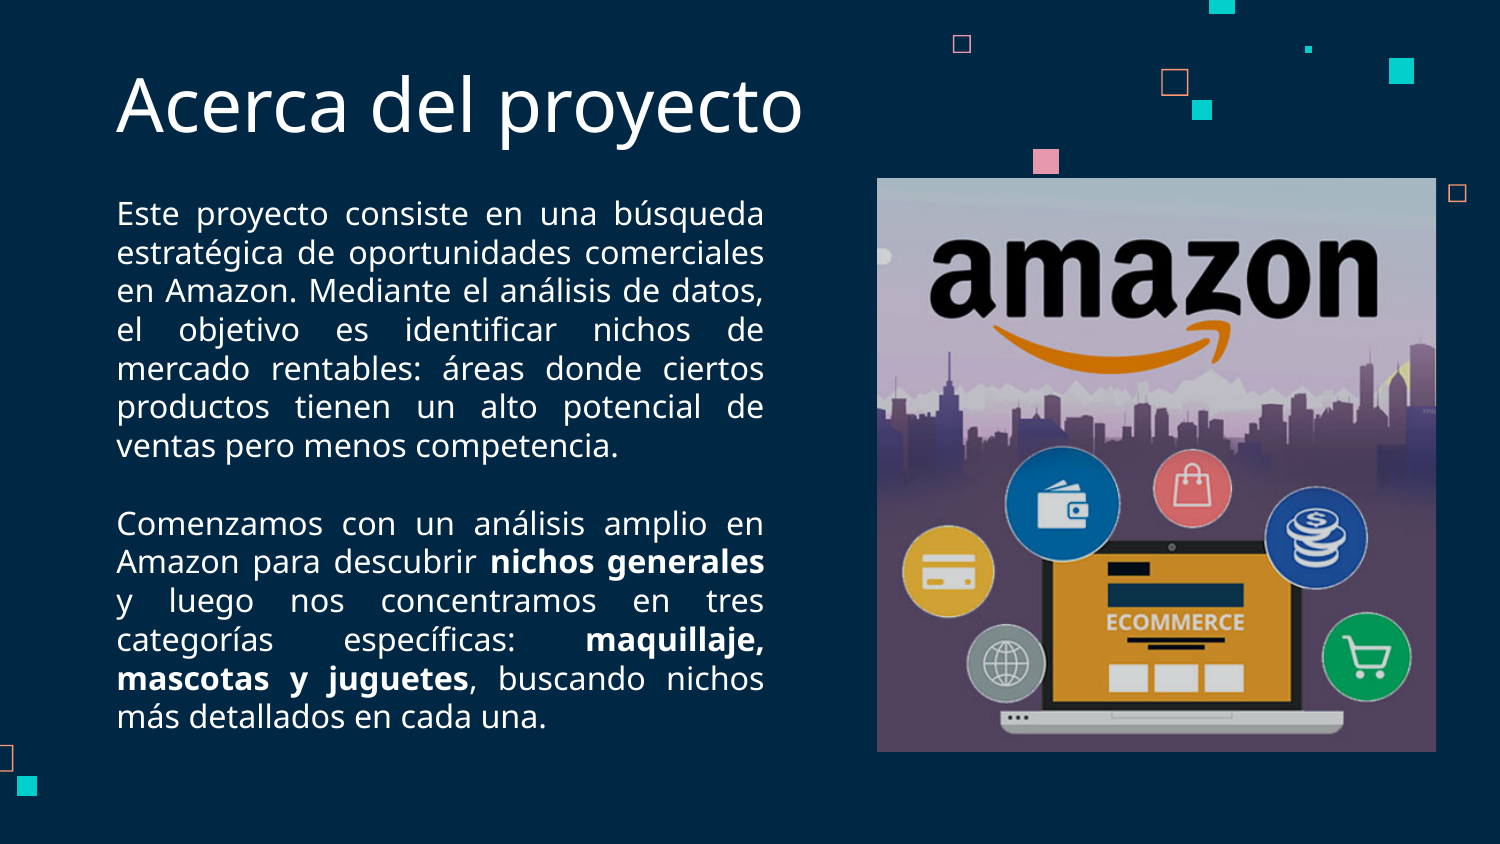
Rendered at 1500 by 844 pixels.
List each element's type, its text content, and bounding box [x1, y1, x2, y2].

title Acerca del proyecto [101, 67, 878, 163]
list Este proyecto consiste en una búsqueda estratégica de oportunidades comerciales en Amazon. Mediante el análisis de datos, el objetivo es identificar nichos de mercado rentables: áreas donde ciertos productos tienen un alto potencial de ventas pero menos competencia. Comenzamos con un análisis amplio en Amazon para descubrir nichos generales y luego nos concentramos en tres categorías específicas: maquillaje, mascotas y juguetes, buscando nichos más detallados en cada una. [101, 178, 780, 819]
picture [876, 177, 1437, 752]
